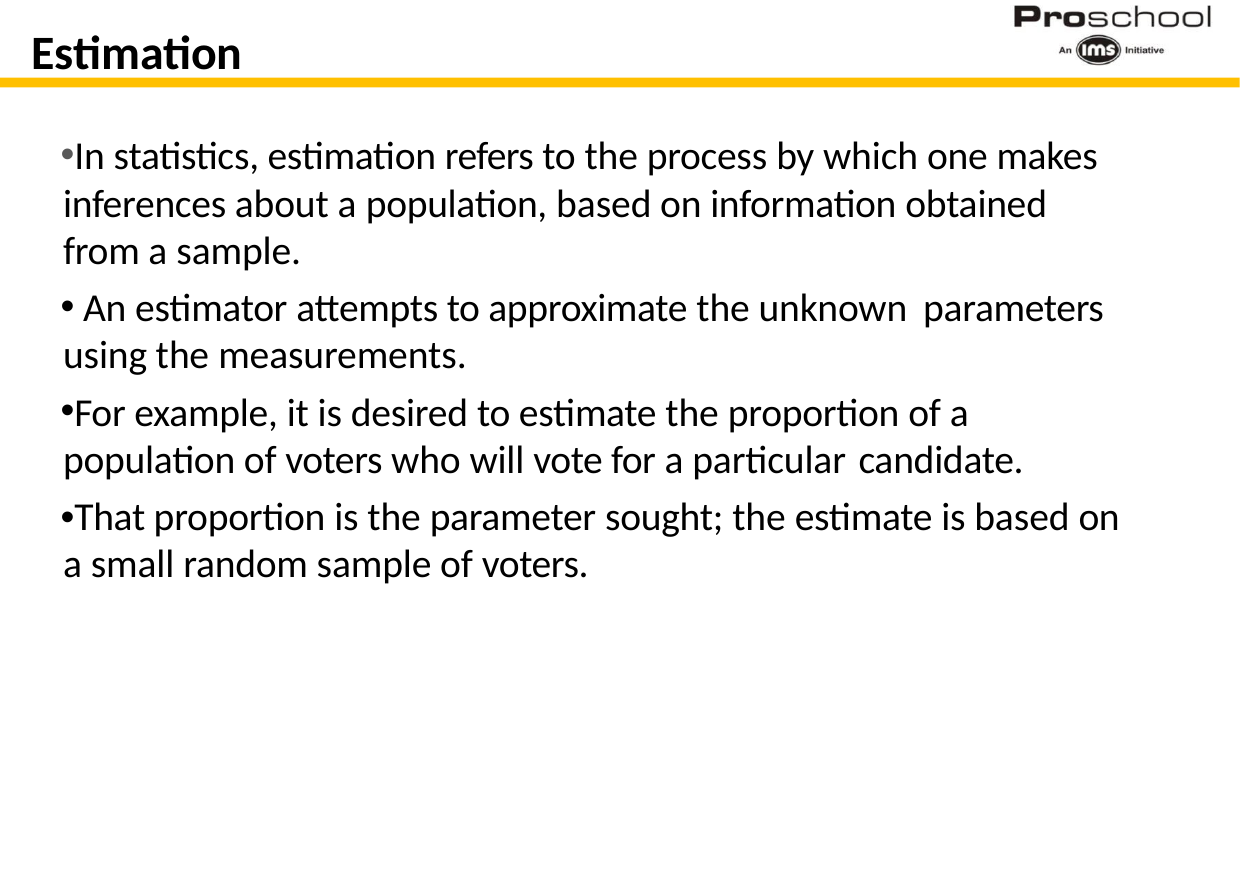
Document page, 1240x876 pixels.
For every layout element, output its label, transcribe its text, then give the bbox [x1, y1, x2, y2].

text_box In statistics, estimation refers to the process by which one makes inferences about a population, based on information obtained from a sample. An estimator attempts to approximate the unknown parameters using the measurements. For example, it is desired to estimate the proportion of a population of voters who will vote for a particular candidate. •That proportion is the parameter sought; the estimate is based on a small random sample of voters. [58, 169, 1135, 586]
picture [1004, 0, 1221, 21]
title Estimation [10, 21, 1231, 169]
